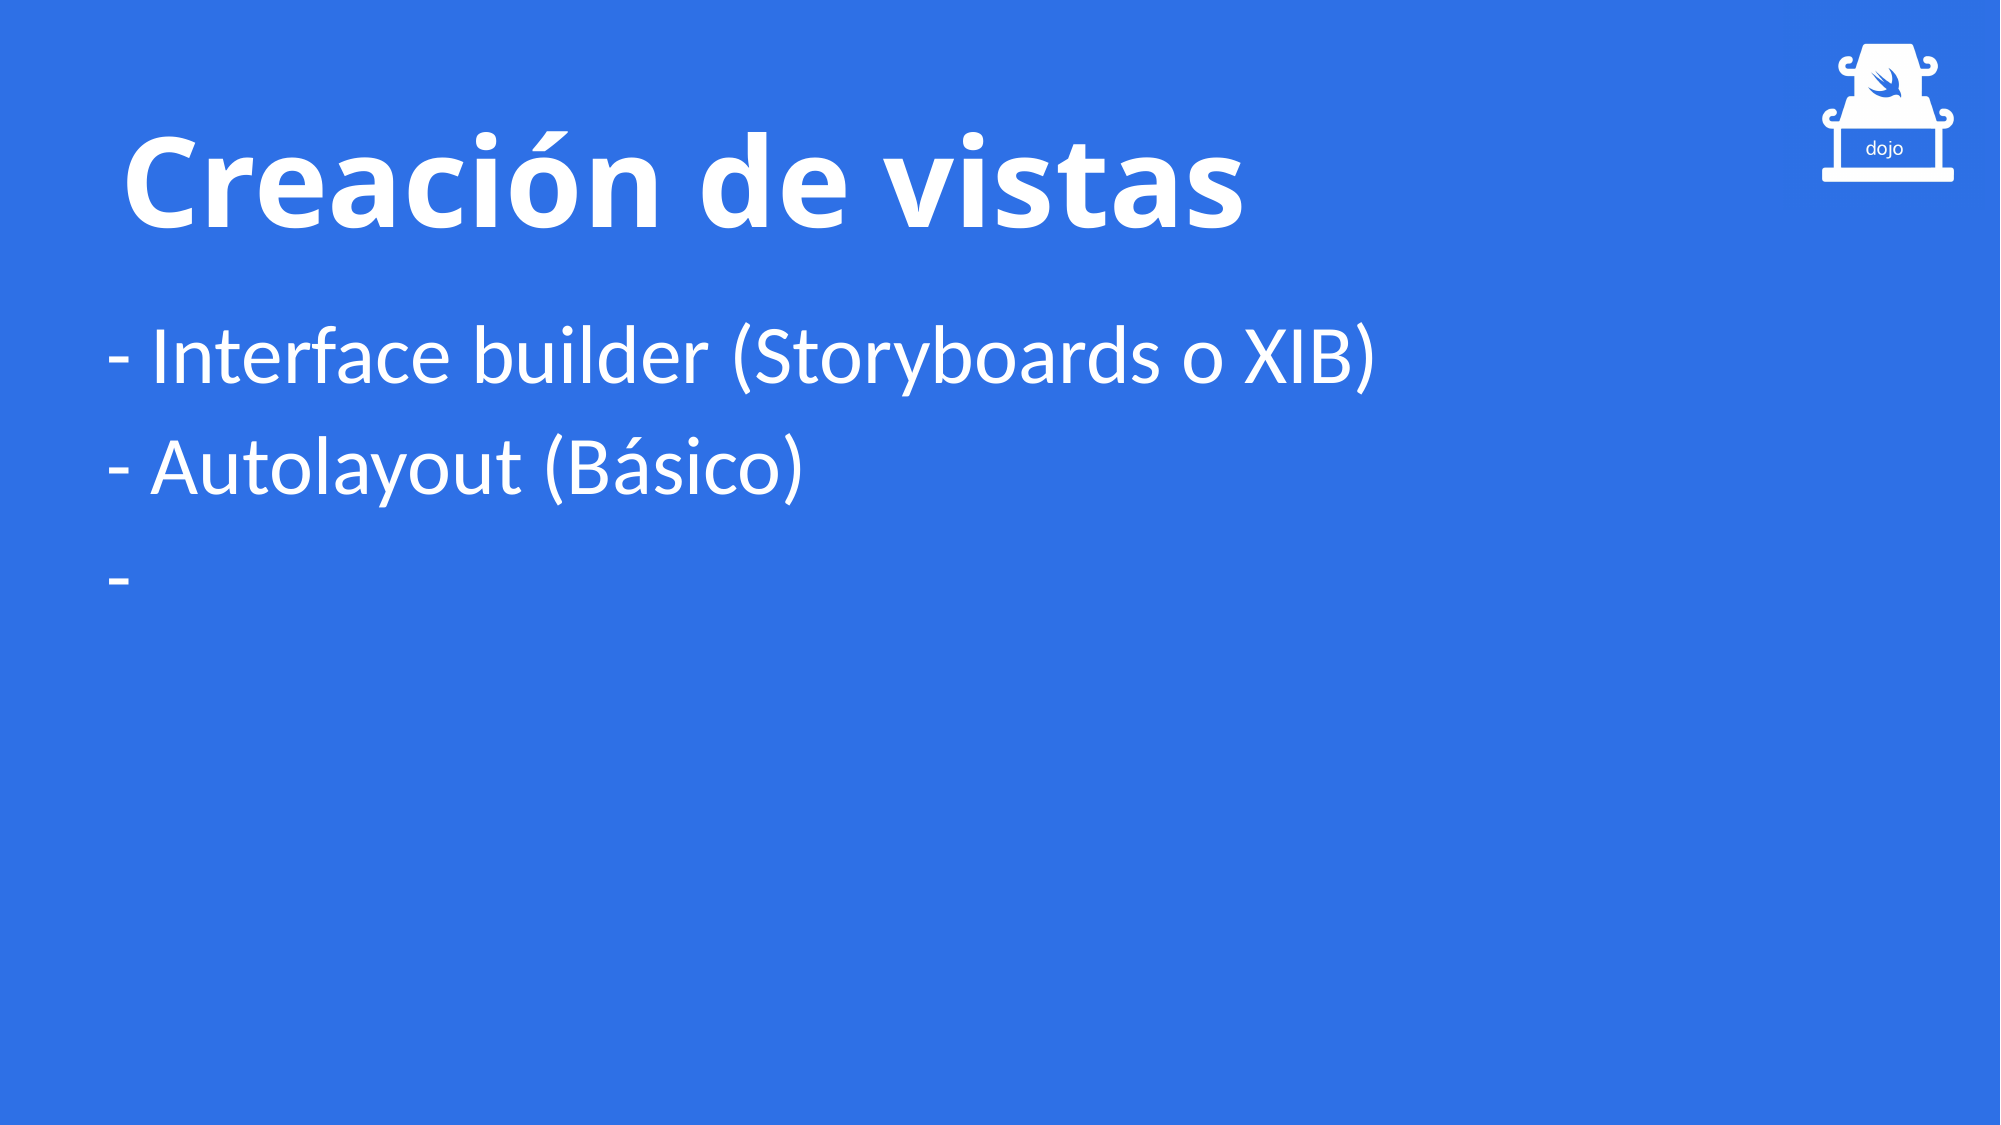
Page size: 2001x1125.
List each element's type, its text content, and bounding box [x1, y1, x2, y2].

subtitle - Interface builder (Storyboards o XIB) - Autolayout (Básico) - [72, 304, 1687, 851]
title Creación de vistas [72, 56, 1543, 263]
picture [1783, 0, 1985, 210]
